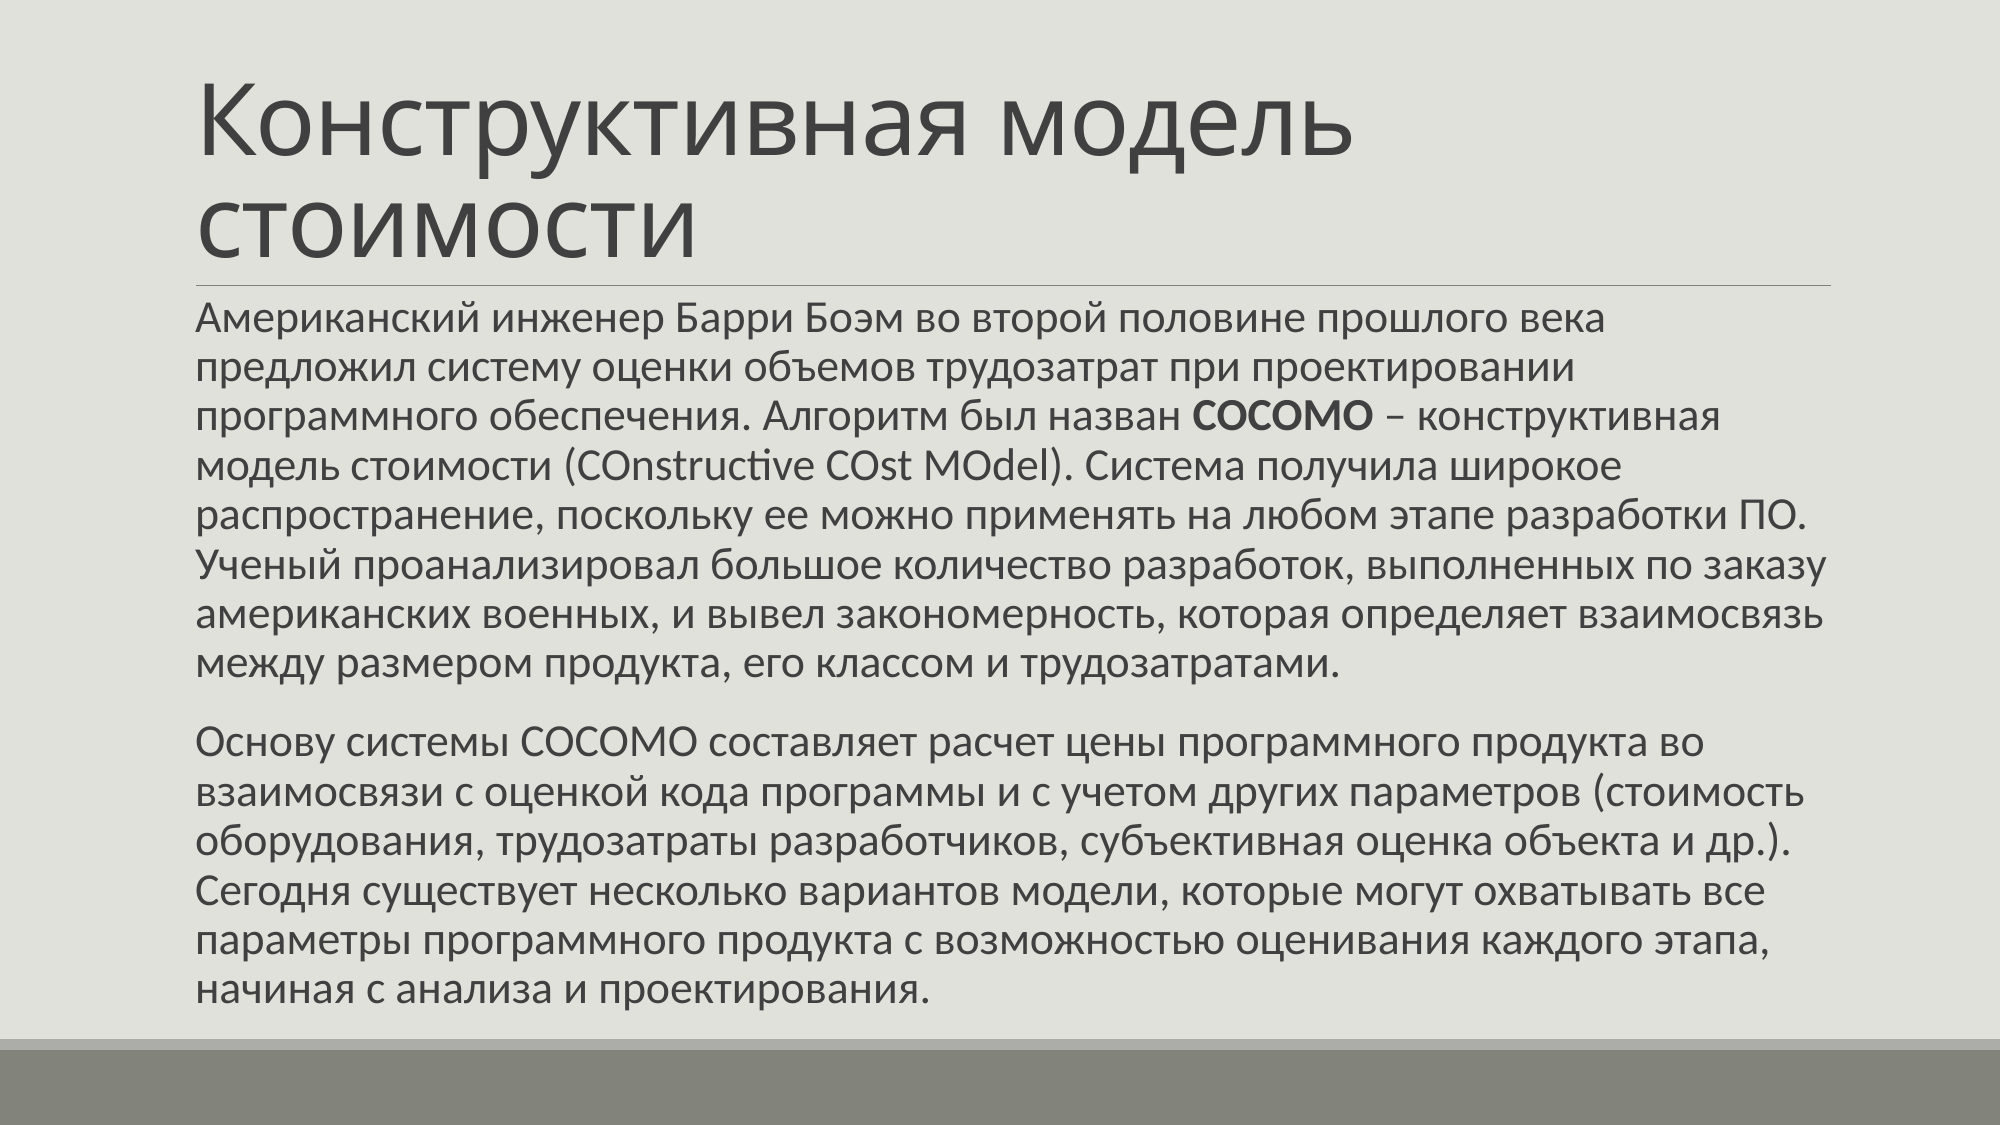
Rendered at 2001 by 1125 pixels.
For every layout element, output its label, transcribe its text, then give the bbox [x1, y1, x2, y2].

title Конструктивная модель стоимости [180, 47, 1830, 285]
list Американский инженер Барри Боэм во второй половине прошлого века предложил систему оценки объемов трудозатрат при проектировании программного обеспечения. Алгоритм был назван COCOMO – конструктивная модель стоимости (COnstructive COst MOdel). Система получила широкое распространение, поскольку ее можно применять на любом этапе разработки ПО. Ученый проанализировал большое количество разработок, выполненных по заказу американских военных, и вывел закономерность, которая определяет взаимосвязь между размером продукта, его классом и трудозатратами. Основу системы COCOMO составляет расчет цены программного продукта во взаимосвязи с оценкой кода программы и с учетом других параметров (стоимость оборудования, трудозатраты разработчиков, субъективная оценка объекта и др.). Сегодня существует несколько вариантов модели, которые могут охватывать все параметры программного продукта с возможностью оценивания каждого этапа, начиная с анализа и проектирования. [180, 285, 1830, 1049]
